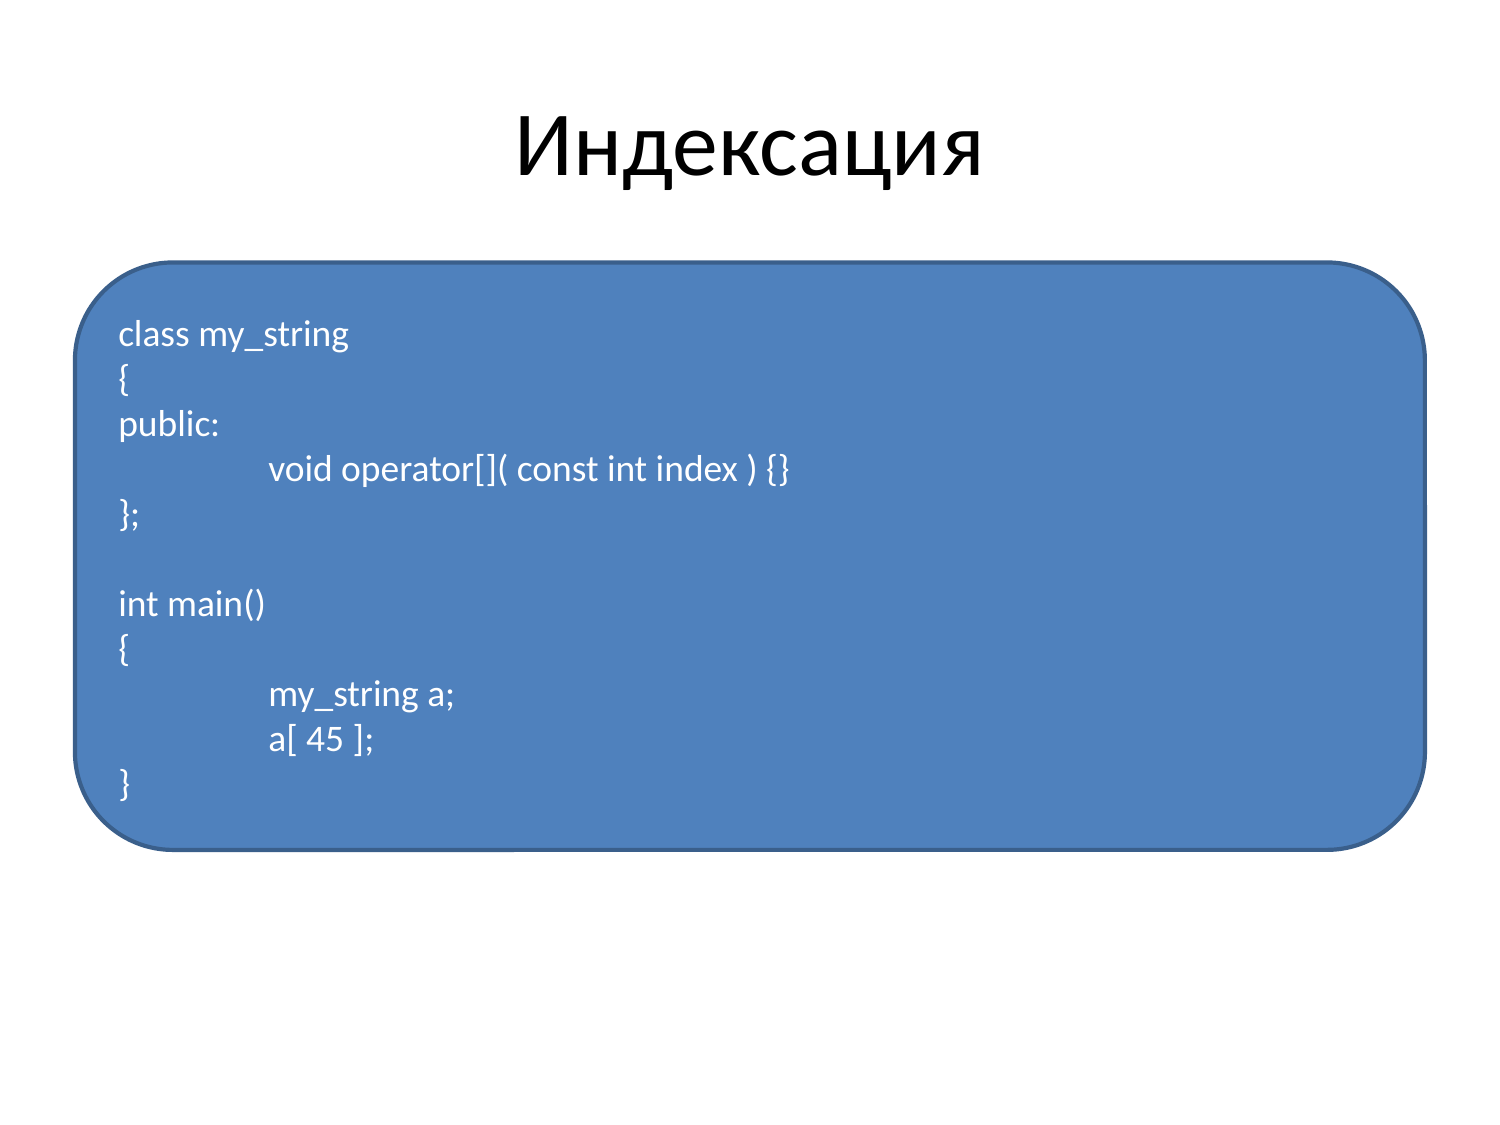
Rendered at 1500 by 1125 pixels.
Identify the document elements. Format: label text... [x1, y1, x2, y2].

text_box class my_string { public: void operator[]( const int index ) {} }; int main() { my_string a; a[ 45 ]; } [72, 260, 1428, 853]
title Индексация [75, 45, 1425, 233]
